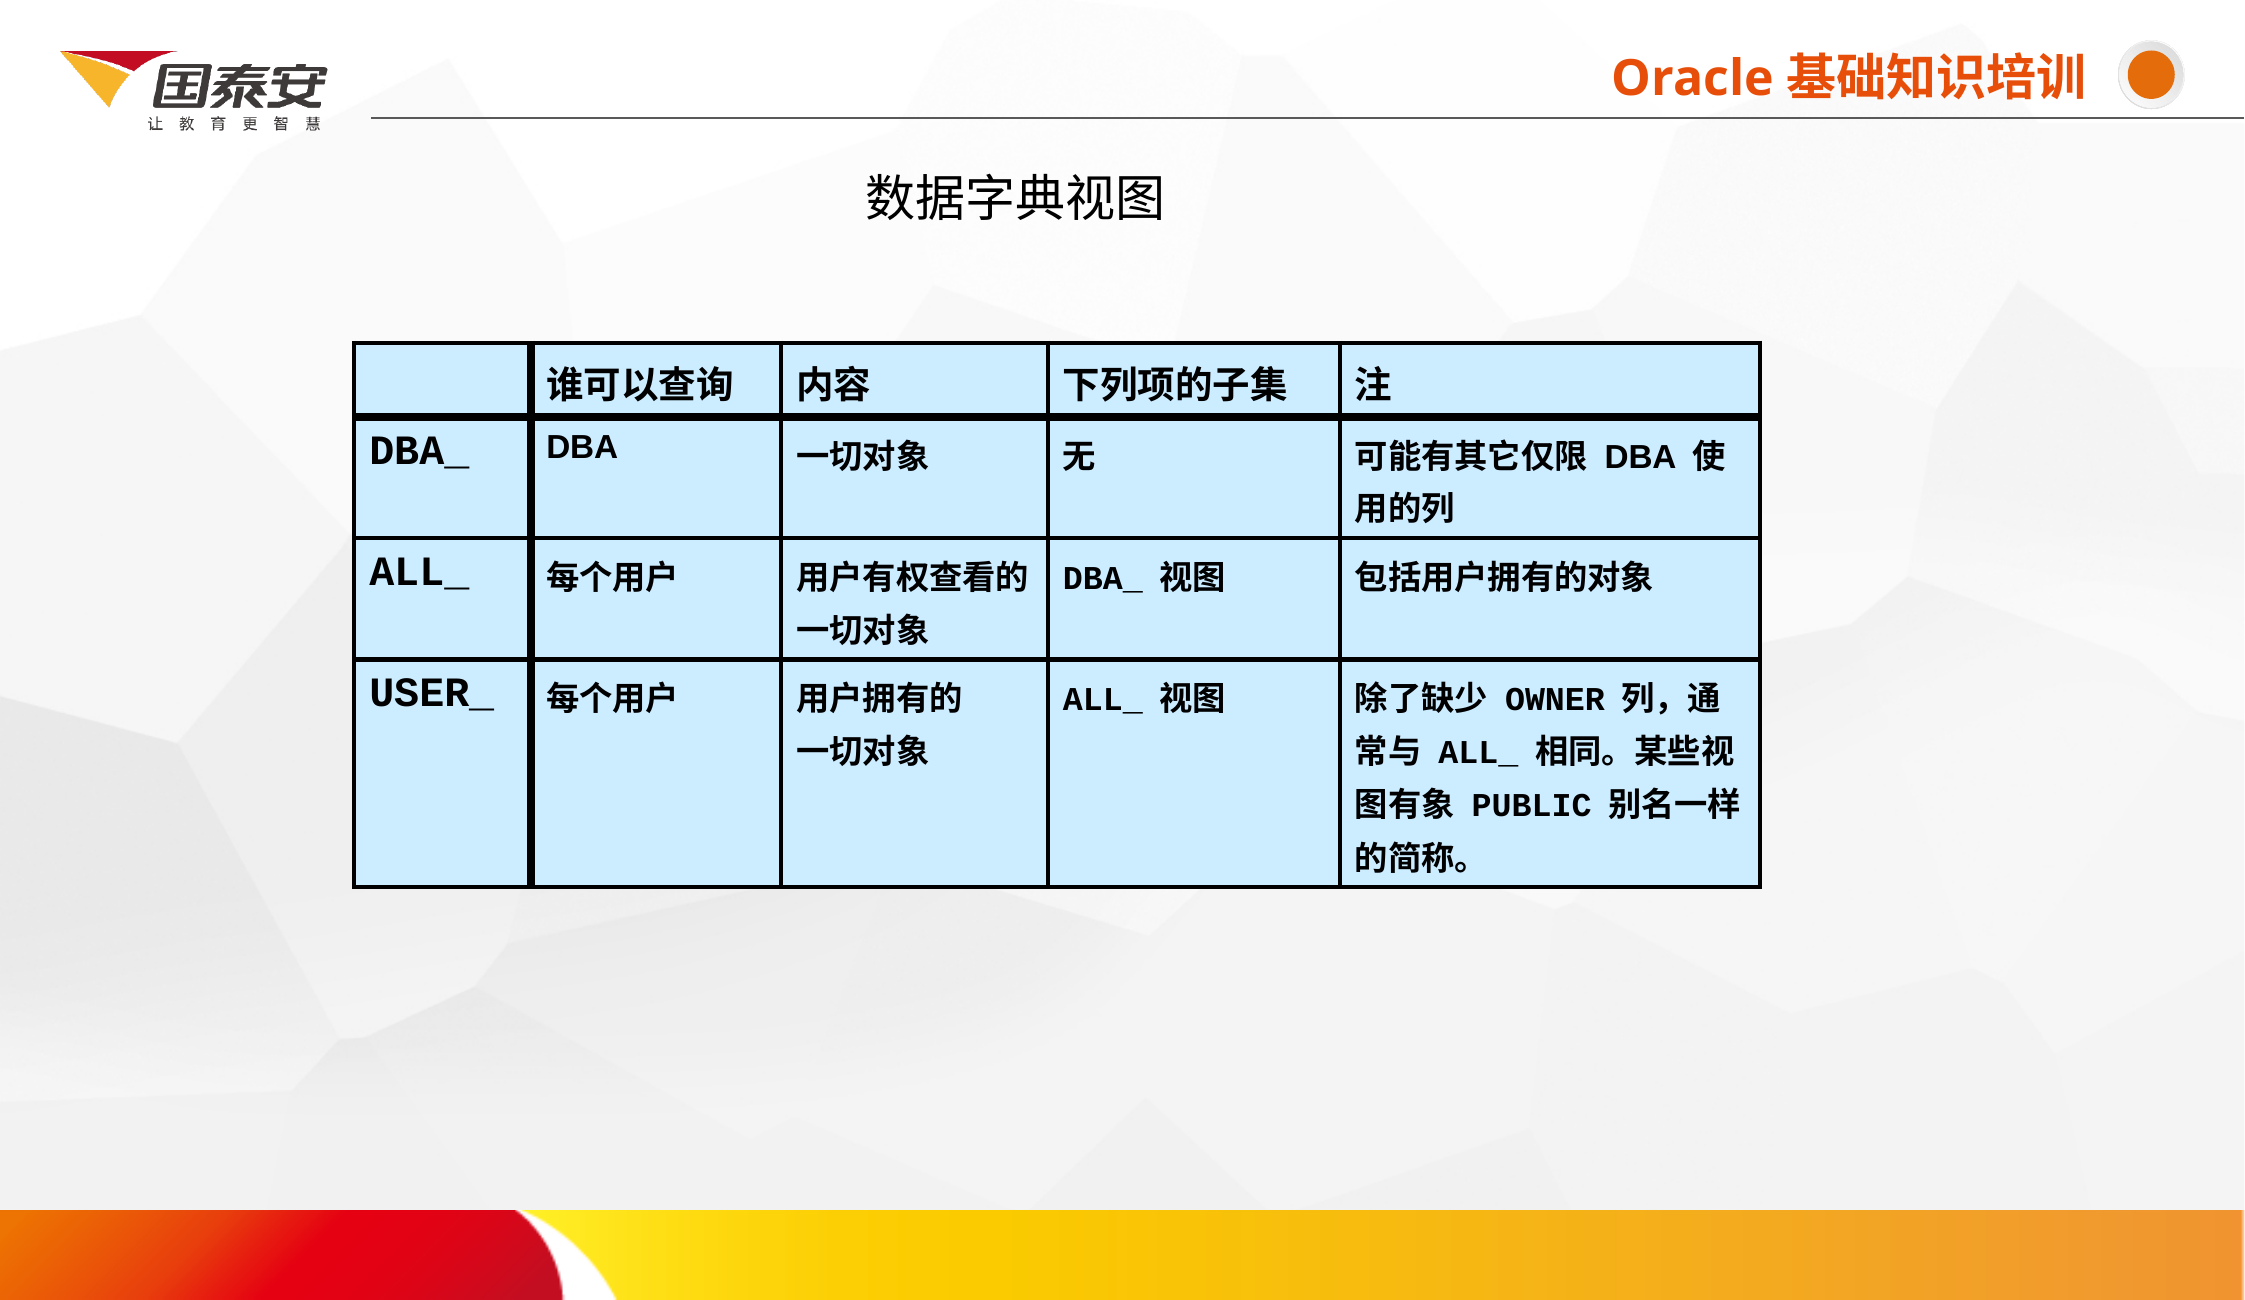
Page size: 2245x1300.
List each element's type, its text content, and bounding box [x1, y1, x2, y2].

picture [0, 0, 2245, 1300]
table_cell DBA [535, 421, 779, 536]
list Oracle基础知识培训 [1334, 37, 2101, 121]
table_cell 每个用户 [535, 662, 779, 885]
table_cell 一切对象 [783, 421, 1046, 536]
table_cell 每个用户 [535, 540, 779, 657]
table_cell ALL_ 视图 [1050, 662, 1338, 885]
table_cell 用户拥有的 一切对象 [783, 662, 1046, 885]
table_cell 无 [1050, 421, 1338, 536]
table_cell 除了缺少 OWNER 列，通常与 ALL_ 相同。某些视图有象 PUBLIC 别名一样的简称。 [1342, 662, 1758, 885]
table_header 谁可以查询 [535, 345, 779, 413]
table_cell ALL_ [356, 540, 527, 657]
table_cell DBA_ [356, 421, 527, 536]
title 数据字典视图 [850, 177, 2051, 321]
table_header 注 [1342, 345, 1758, 413]
table_header [356, 345, 527, 413]
table_cell 用户有权查看的一切对象 [783, 540, 1046, 657]
table_header 内容 [783, 345, 1046, 413]
table_cell USER_ [356, 662, 527, 885]
table_cell 包括用户拥有的对象 [1342, 540, 1758, 657]
table_header 下列项的子集 [1050, 345, 1338, 413]
table_cell 可能有其它仅限 DBA 使用的列 [1342, 421, 1758, 536]
table_cell DBA_ 视图 [1050, 540, 1338, 657]
